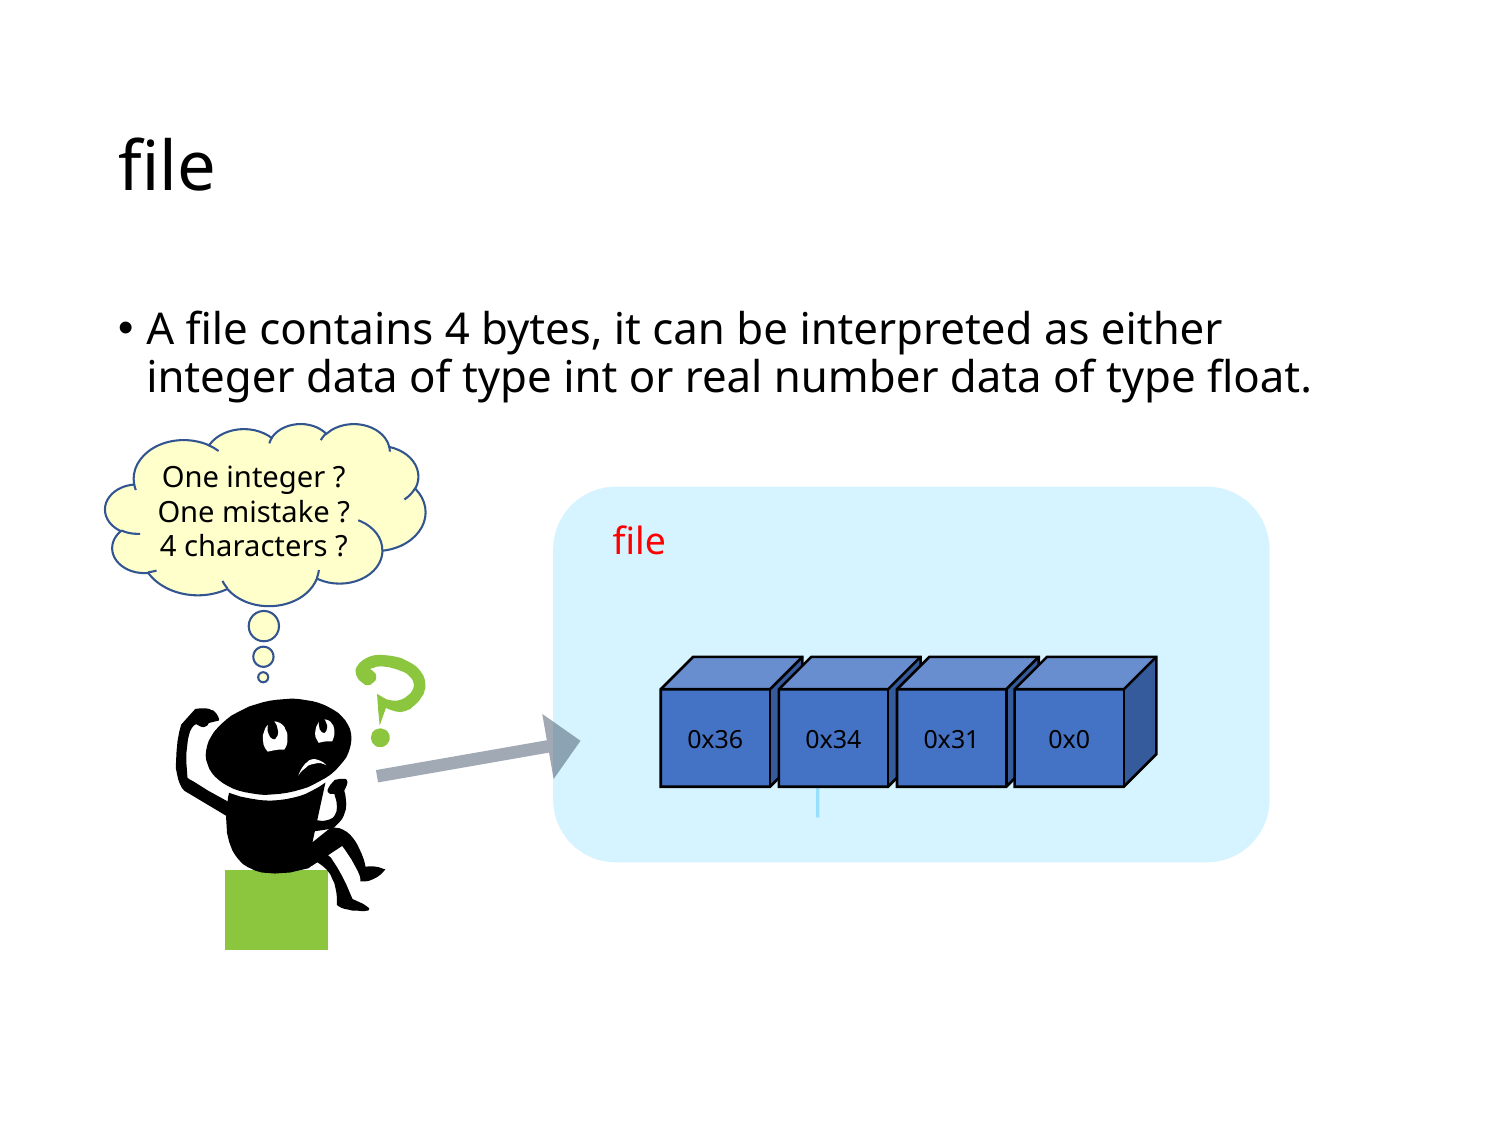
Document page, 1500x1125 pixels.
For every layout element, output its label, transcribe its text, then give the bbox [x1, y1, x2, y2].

picture [175, 654, 426, 950]
text_box One integer ? One mistake ? 4 characters ? [103, 422, 427, 608]
title file [103, 59, 1397, 278]
text_box One integer ? One mistake ? 4 characters ? [247, 609, 281, 643]
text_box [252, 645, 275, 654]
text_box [553, 486, 1270, 863]
list A file contains 4 bytes, it can be interpreted as either integer data of type int or real number data of type float. [103, 299, 1397, 1014]
text_box [426, 713, 553, 776]
